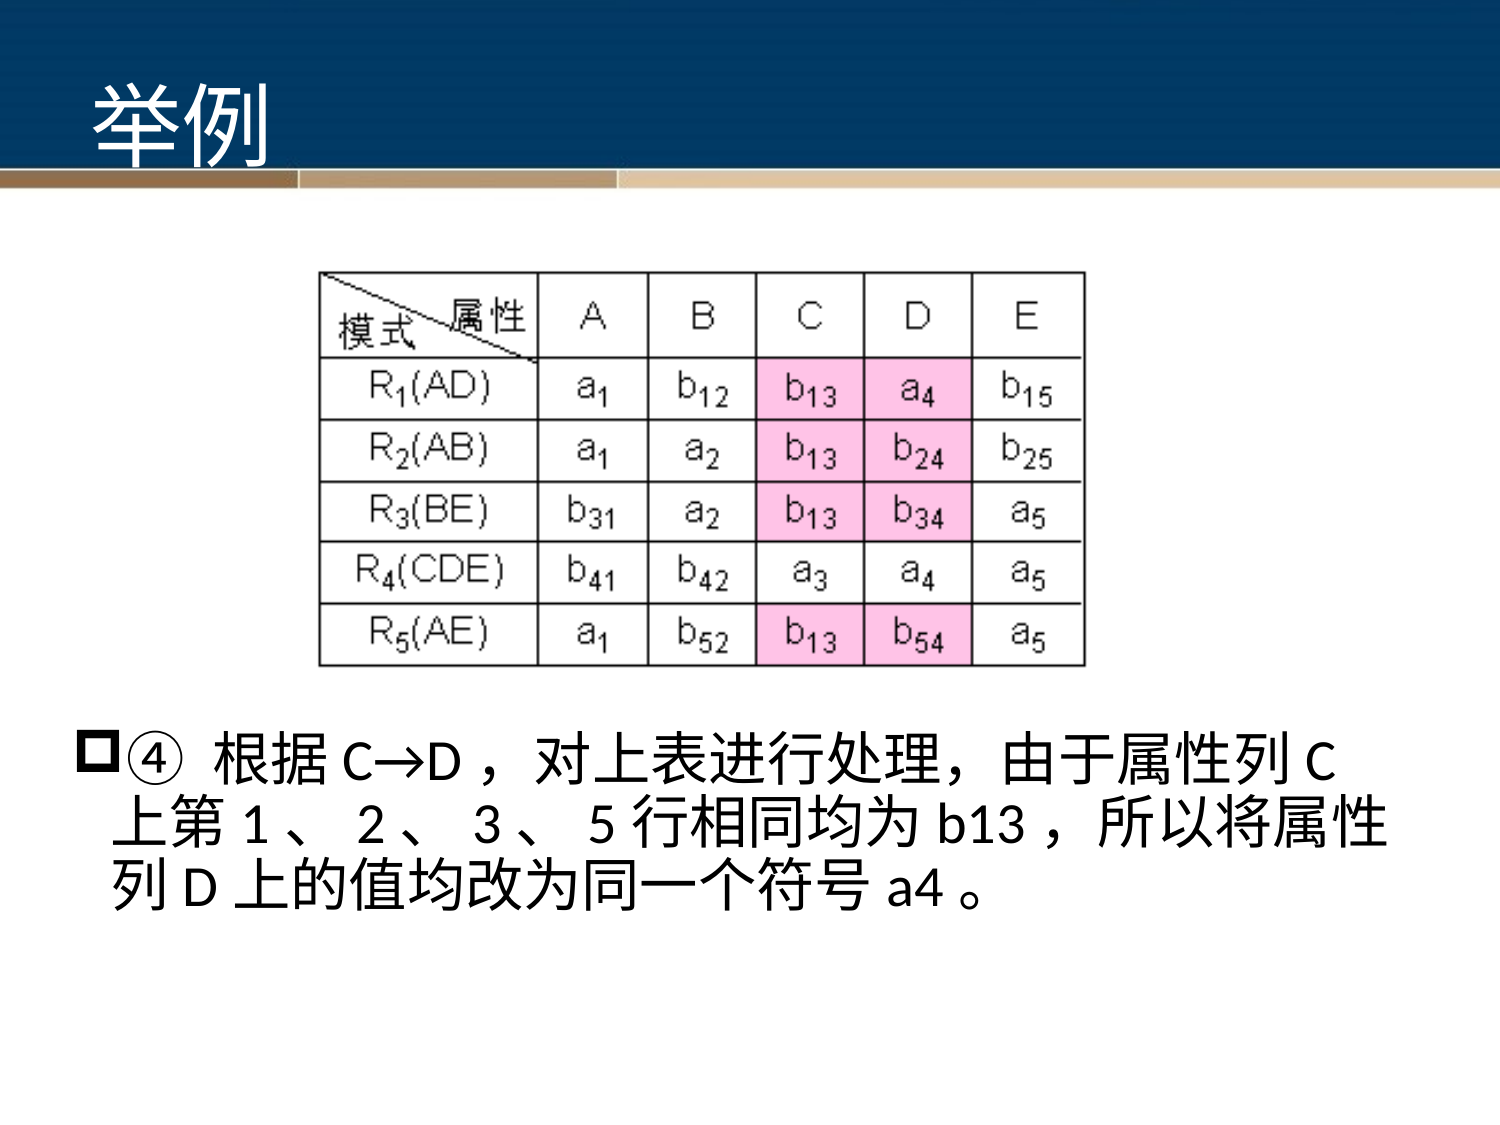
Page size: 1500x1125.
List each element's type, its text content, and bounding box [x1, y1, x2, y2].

title 举例 [75, 50, 1425, 213]
picture [0, 0, 1500, 1125]
text_box ④ 根据C→D，对上表进行处理，由于属性列C上第1、2、3、5行相同均为b13，所以将属性列D上的值均改为同一个符号a4。 [57, 722, 1408, 1125]
